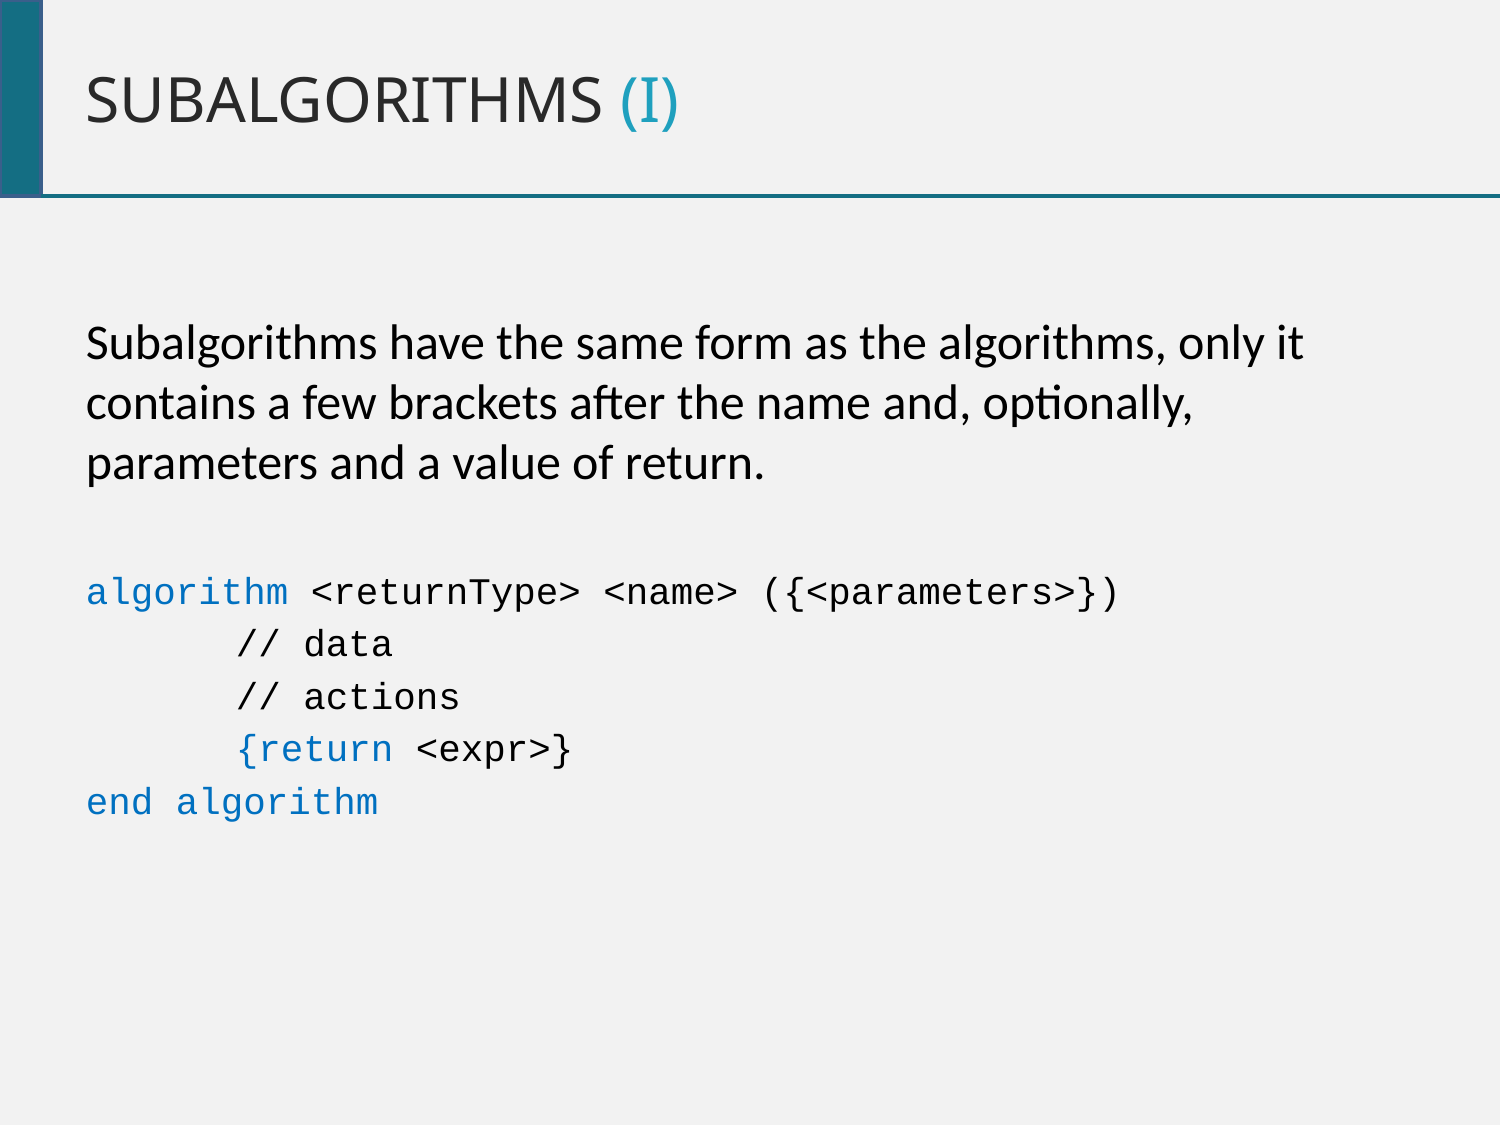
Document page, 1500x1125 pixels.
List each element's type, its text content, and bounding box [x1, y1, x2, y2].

text_box Subalgorithms (I) [70, 0, 1294, 194]
text_box [0, 0, 43, 198]
list Subalgorithms have the same form as the algorithms, only it contains a few brackets after the name and, optionally, parameters and a value of return. algorithm <returnType> <name> ({<parameters>}) // data // actions {return <expr>} end algorithm [70, 231, 1430, 1088]
